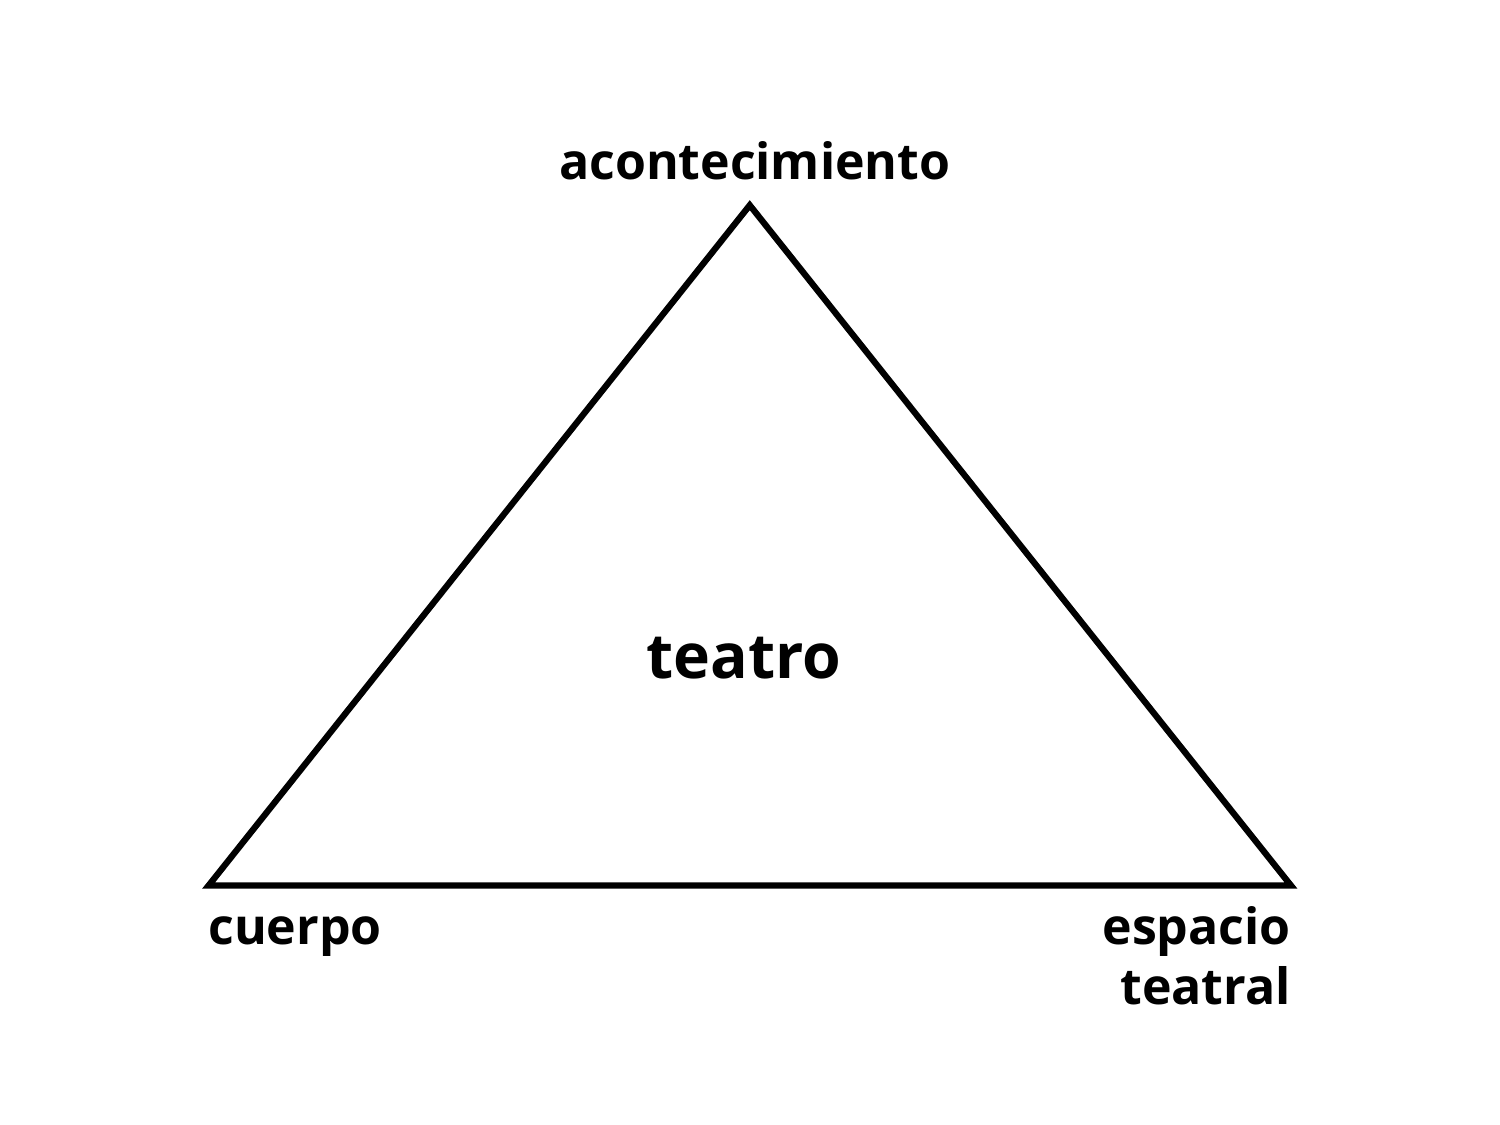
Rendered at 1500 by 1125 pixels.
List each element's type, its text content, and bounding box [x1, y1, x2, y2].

text_box [206, 692, 1294, 887]
text_box espacio teatral [930, 894, 1291, 1015]
text_box [421, 203, 1078, 616]
text_box teatro [187, 616, 1301, 692]
text_box acontecimiento [208, 129, 1301, 190]
text_box cuerpo [208, 894, 455, 955]
